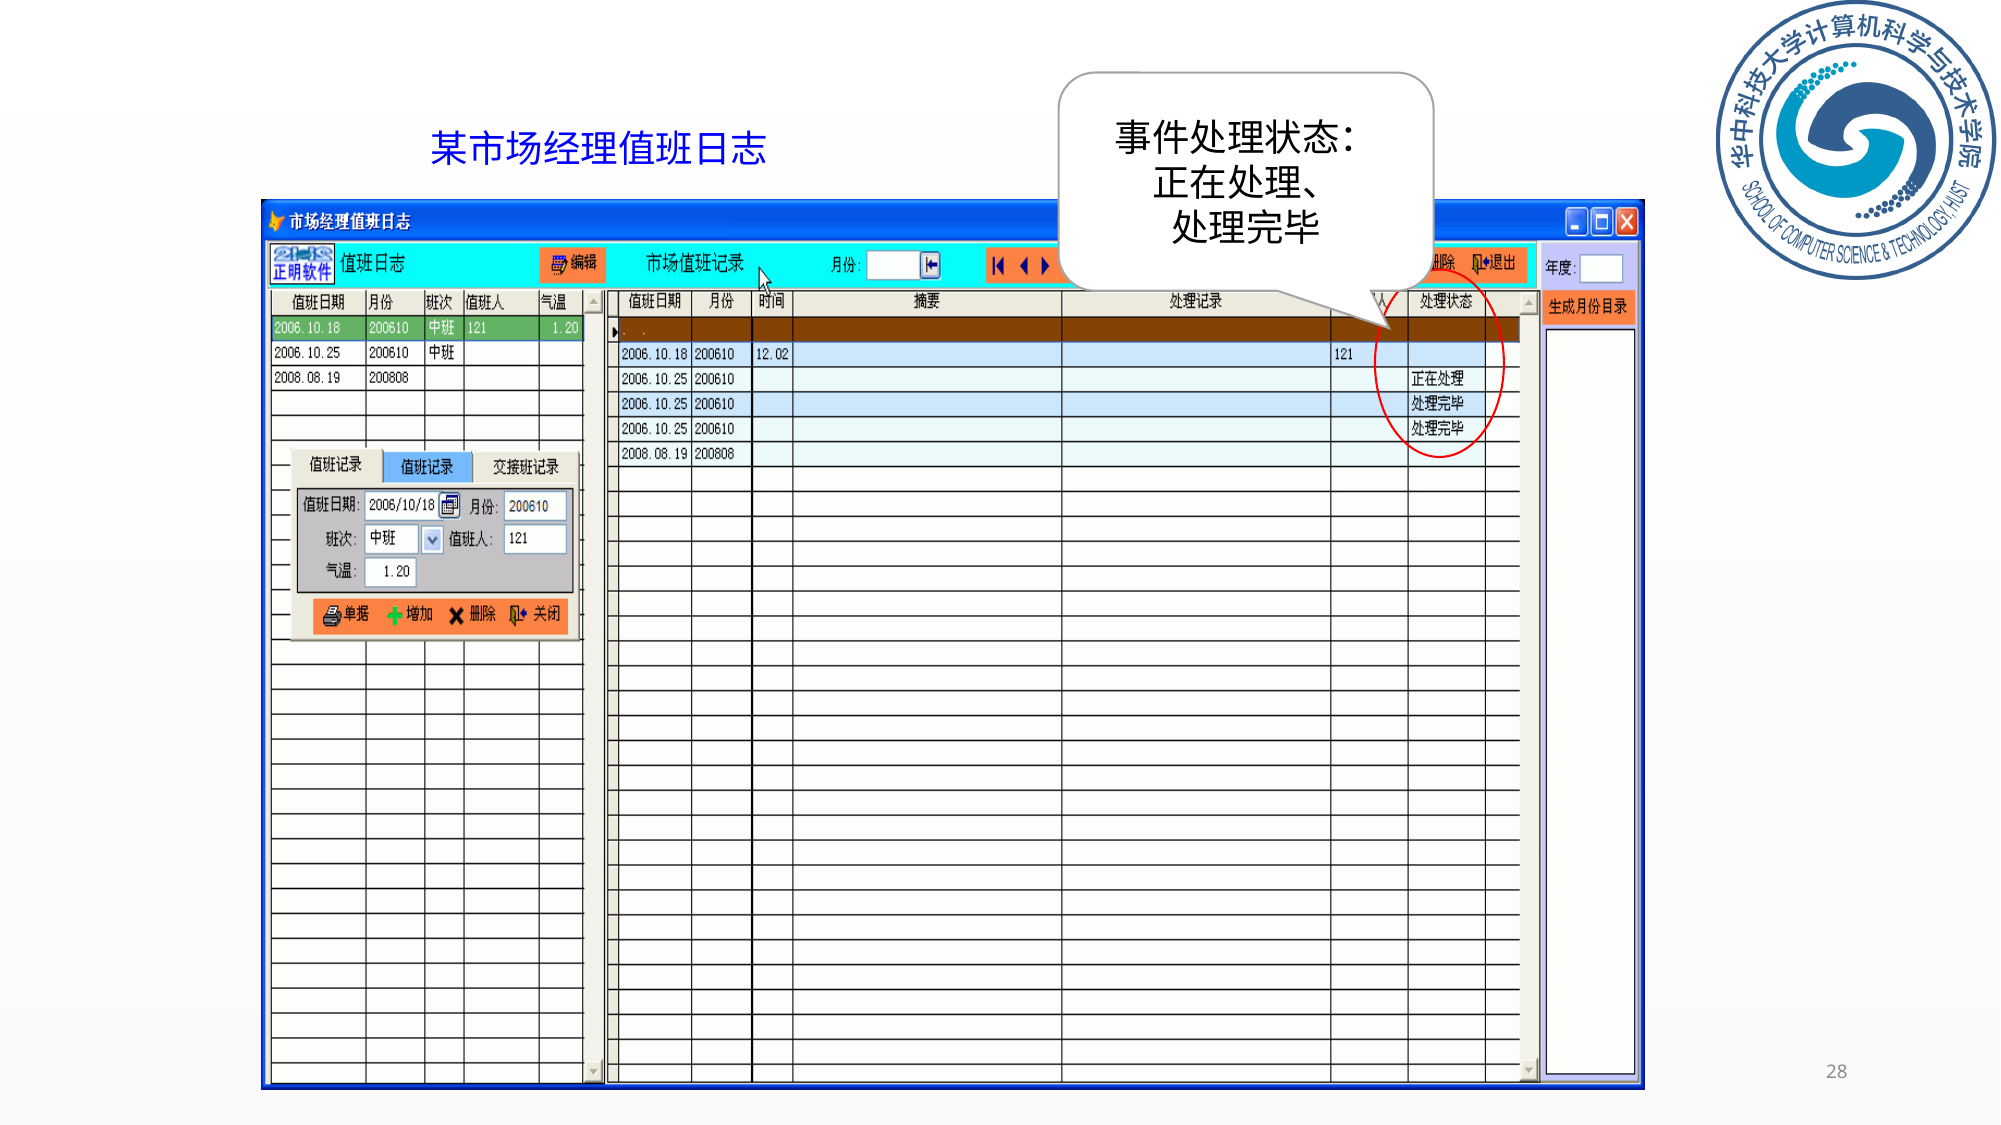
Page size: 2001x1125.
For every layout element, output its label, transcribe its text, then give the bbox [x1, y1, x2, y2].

slide_number 28 [1412, 1042, 1863, 1103]
text_box 某市场经理值班日志 [415, 117, 784, 177]
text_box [1058, 72, 1504, 458]
picture [261, 199, 1645, 1090]
picture [1716, 0, 1999, 280]
